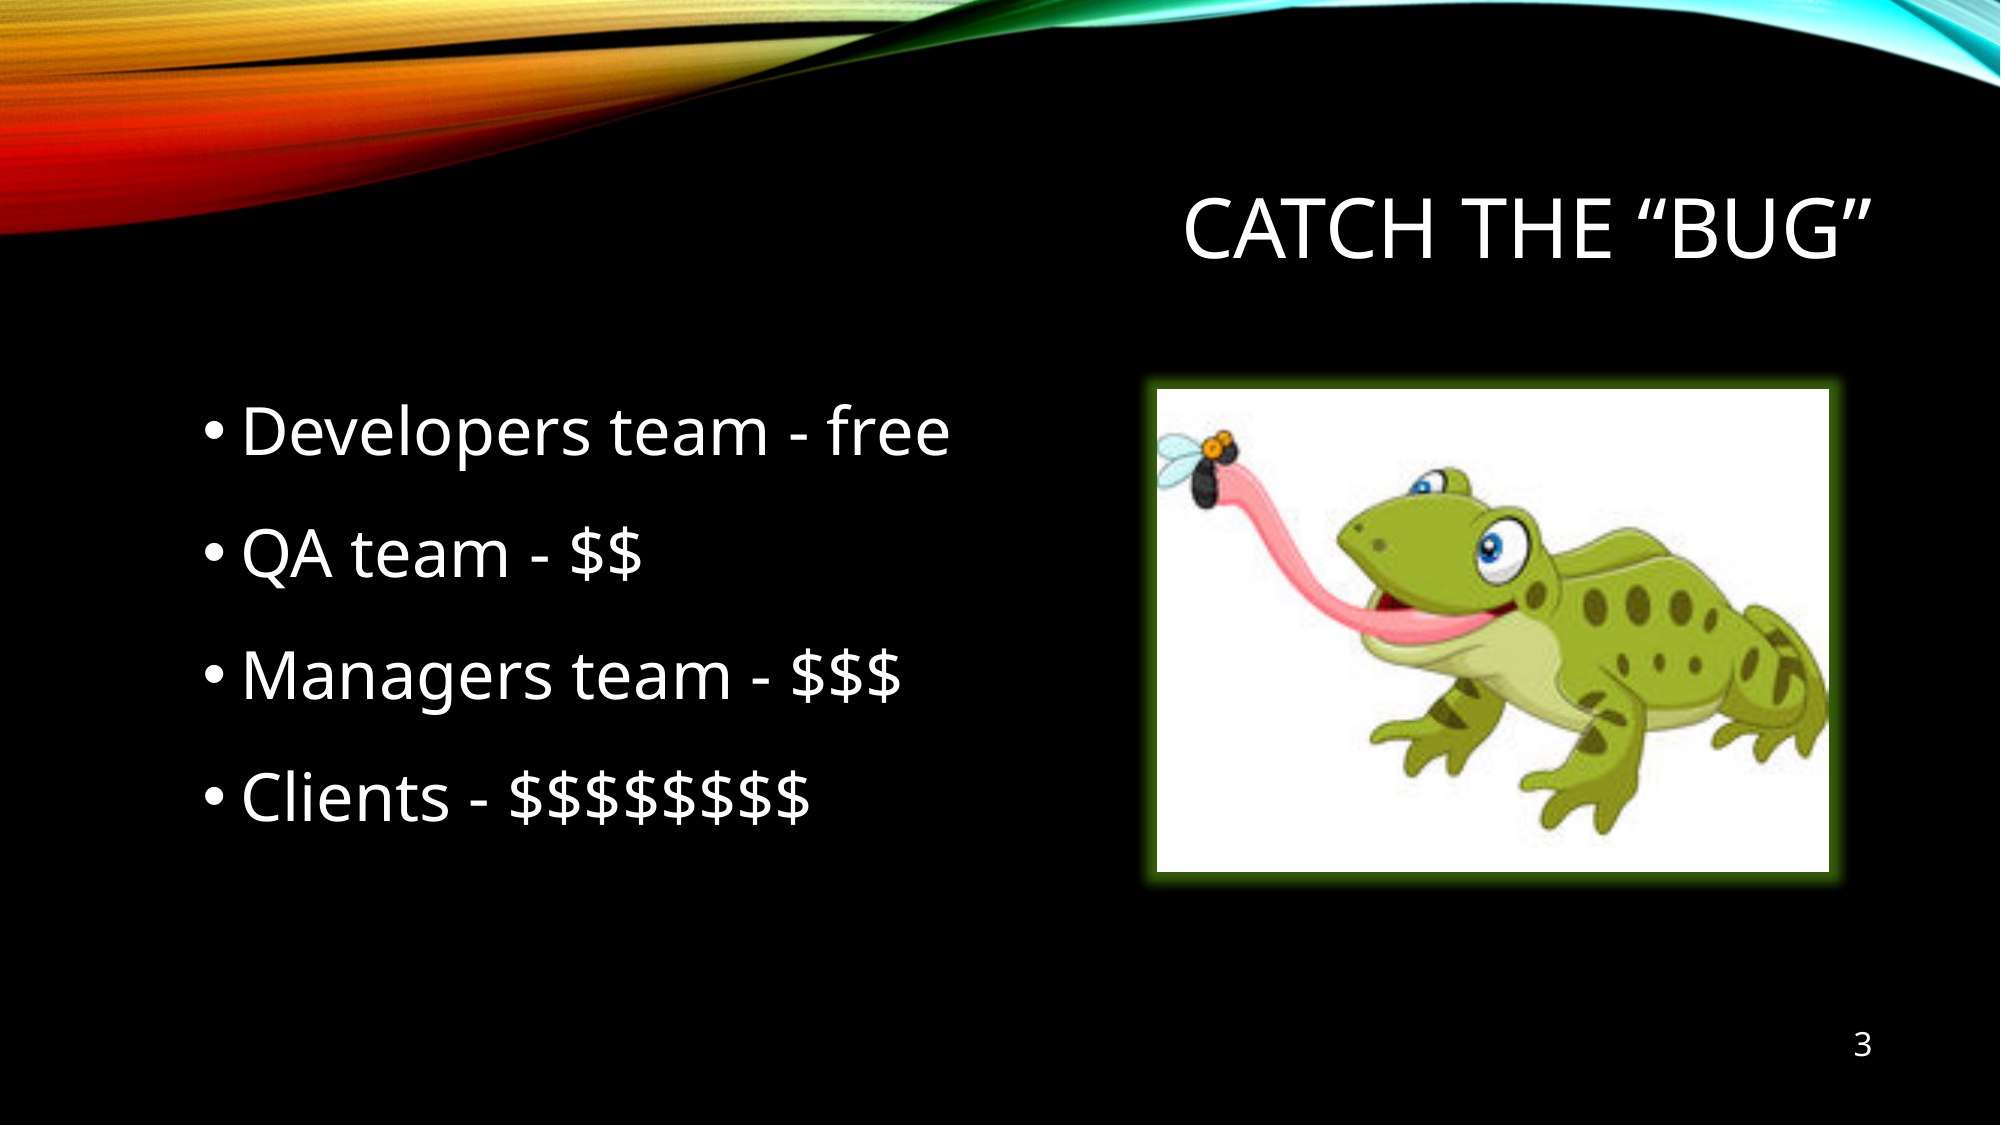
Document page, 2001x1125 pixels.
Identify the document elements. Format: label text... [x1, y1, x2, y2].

title Catch the “bug” [474, 125, 1888, 338]
slide_number 3 [1437, 1012, 1888, 1073]
picture [1156, 389, 1830, 873]
picture [0, 0, 2000, 237]
list Developers team - free QA team - $$ Managers team - $$$ Clients - $$$$$$$$ [112, 389, 1303, 991]
